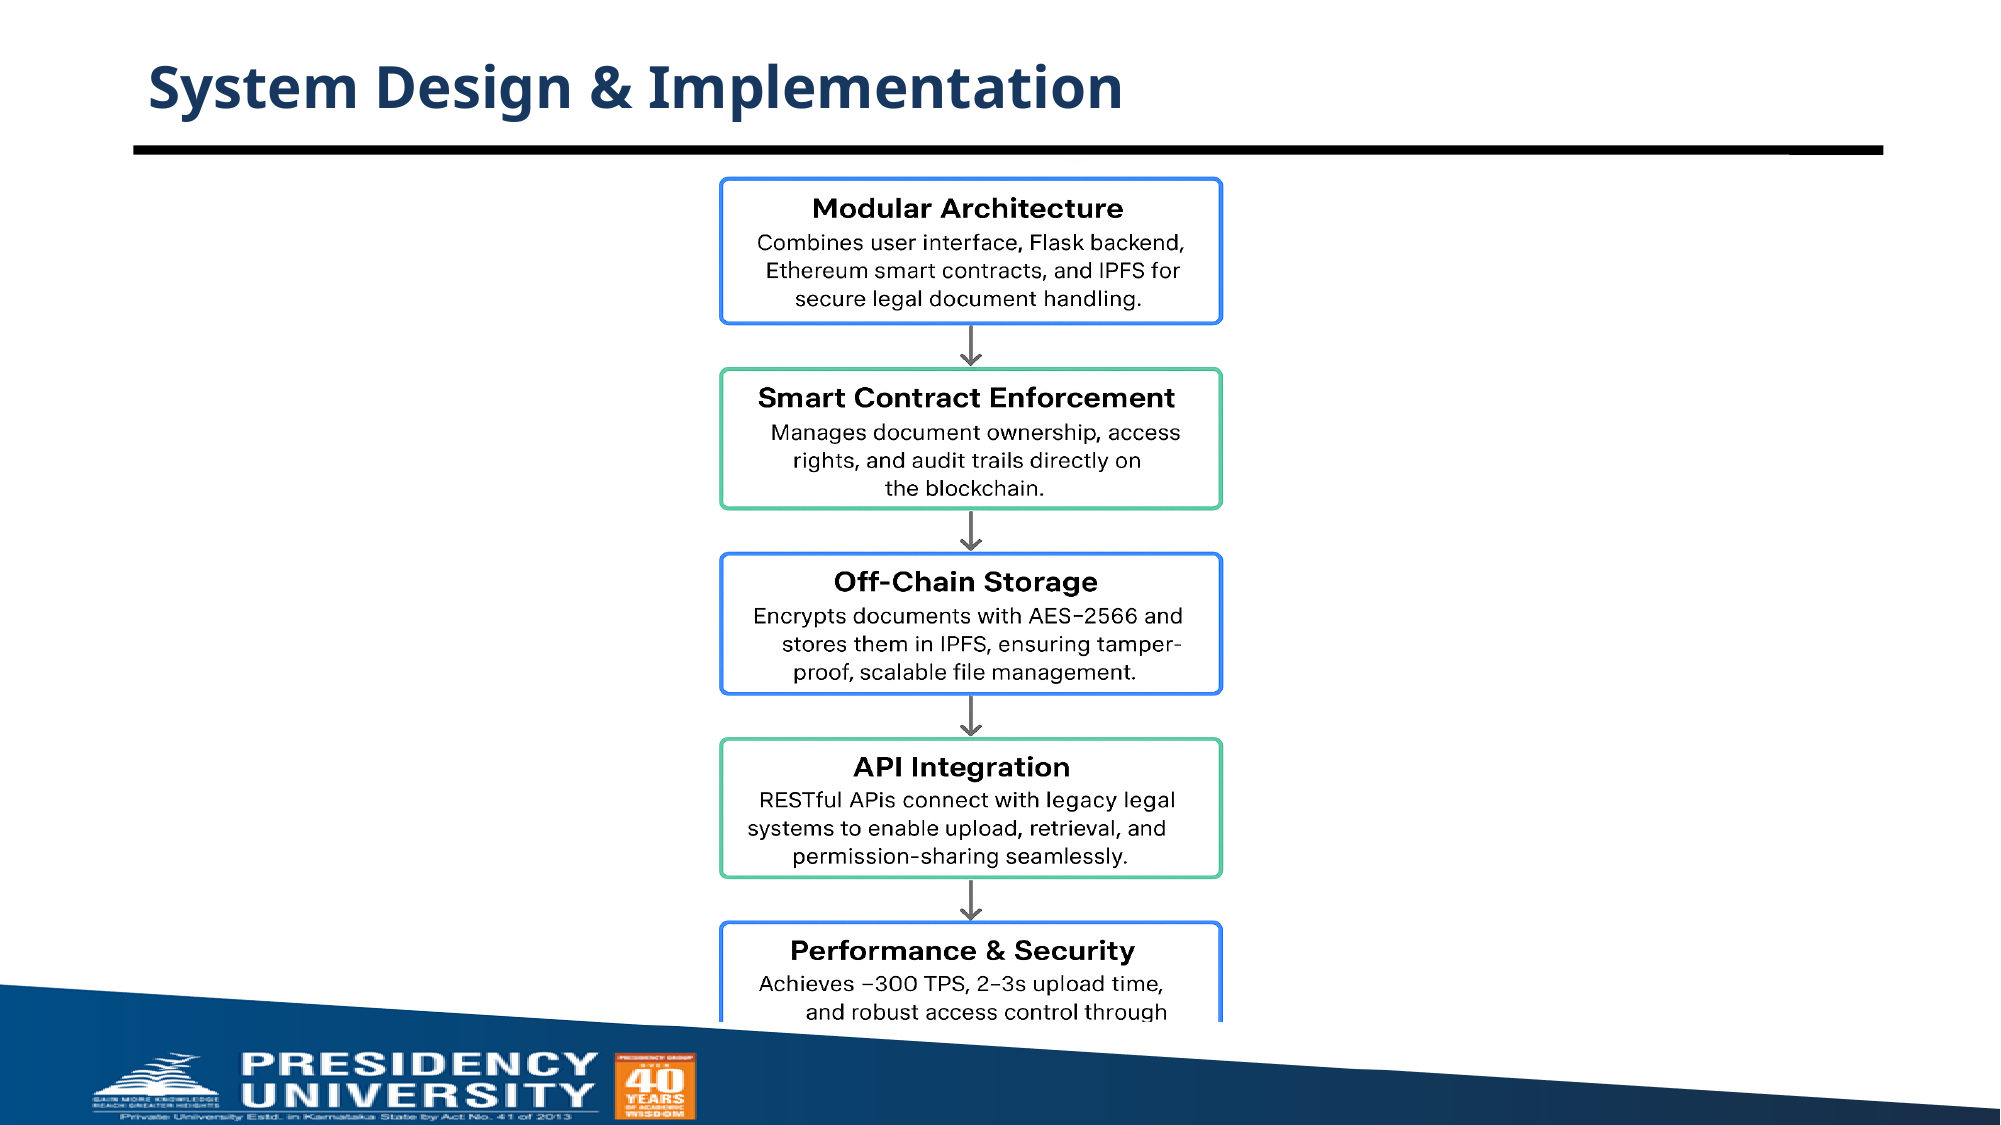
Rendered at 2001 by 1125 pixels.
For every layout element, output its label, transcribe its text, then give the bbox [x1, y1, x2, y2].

title System Design & Implementation [133, 45, 1884, 125]
picture [0, 159, 2000, 1125]
